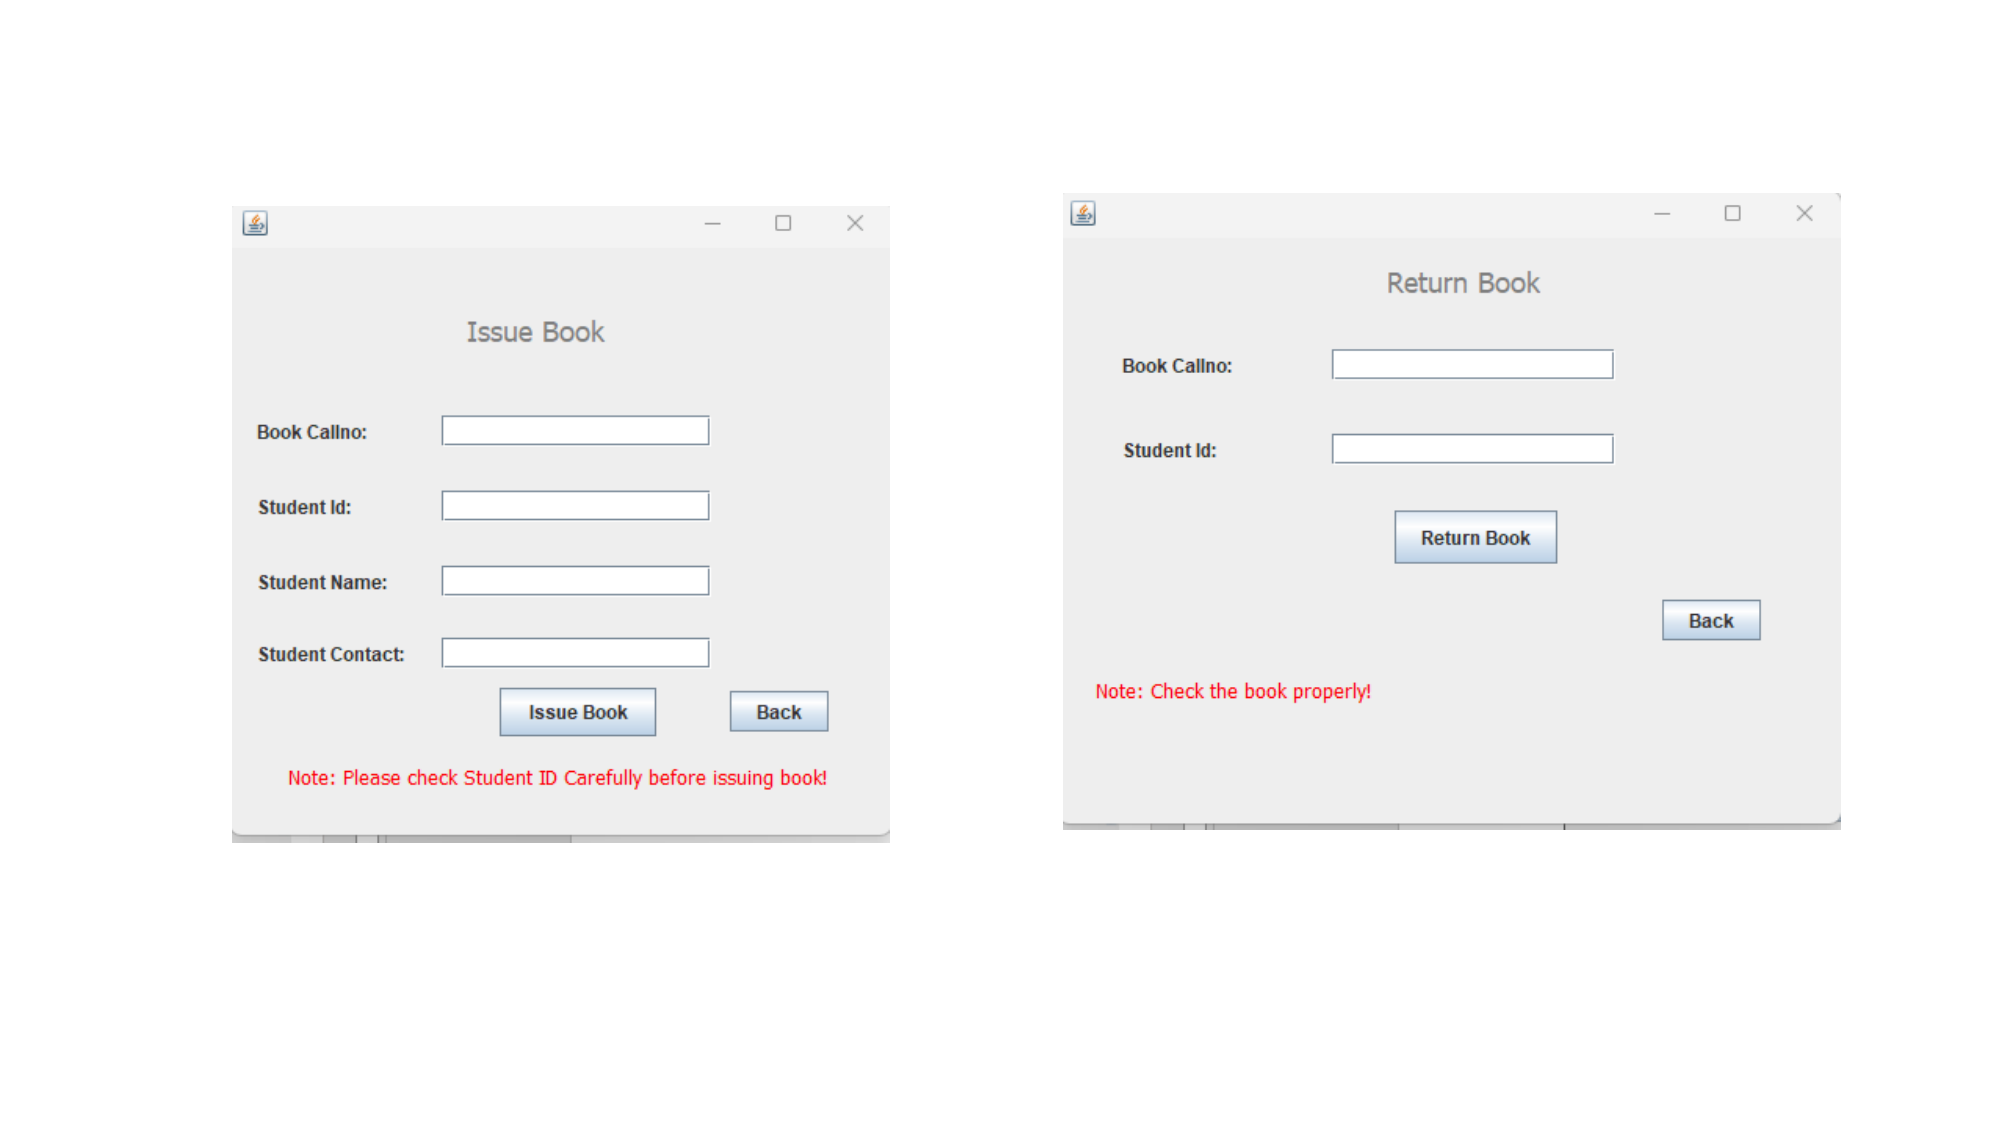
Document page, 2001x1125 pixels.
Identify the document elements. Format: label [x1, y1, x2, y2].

picture [1063, 193, 1841, 830]
picture [232, 206, 890, 843]
